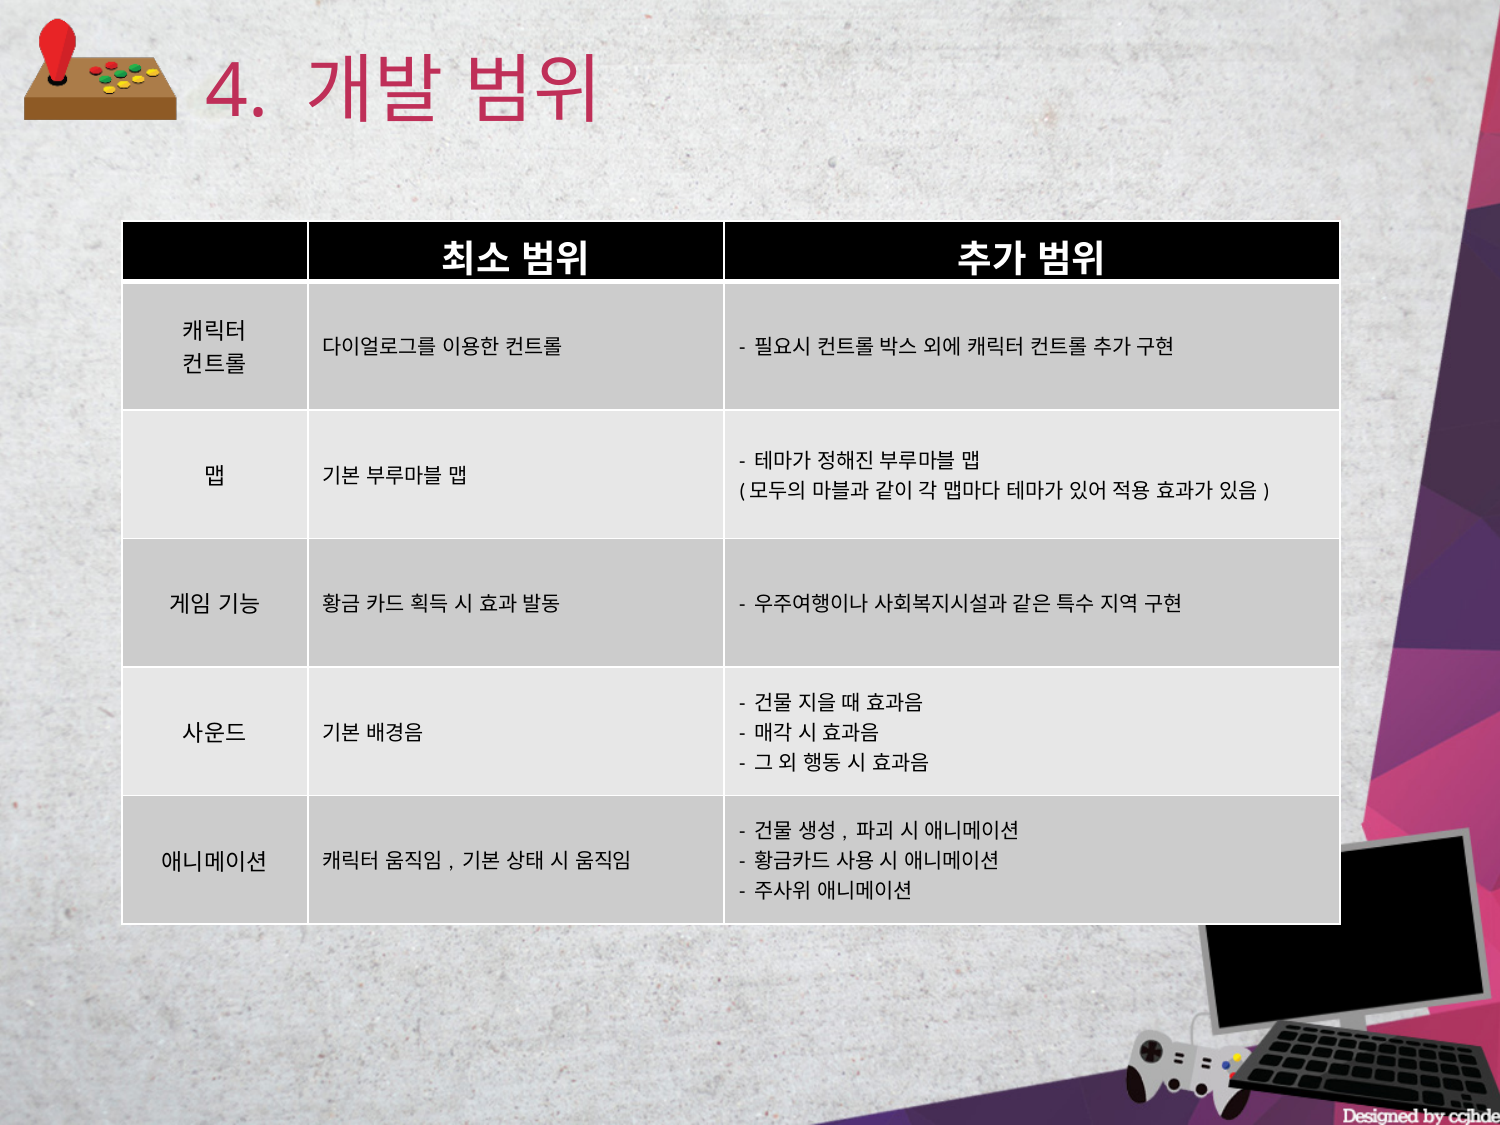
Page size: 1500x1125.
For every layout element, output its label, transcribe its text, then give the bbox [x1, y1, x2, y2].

table_cell 기본 배경음 [309, 668, 723, 795]
table_cell - 필요시 컨트롤 박스 외에 캐릭터 컨트롤 추가 구현 [725, 284, 1339, 409]
table_cell 황금 카드 획득 시 효과 발동 [309, 539, 723, 666]
table_cell - 테마가 정해진 부루마블 맵 (모두의 마블과 같이 각 맵마다 테마가 있어 적용 효과가 있음) [725, 411, 1339, 538]
table_cell 게임 기능 [123, 539, 307, 666]
table_cell 사운드 [123, 668, 307, 795]
table_cell 애니메이션 [123, 796, 307, 923]
table_header 최소 범위 [309, 222, 723, 279]
table_cell - 건물 지을 때 효과음 - 매각 시 효과음 - 그 외 행동 시 효과음 [725, 668, 1339, 795]
table_cell 다이얼로그를 이용한 컨트롤 [309, 284, 723, 409]
table_cell 캐릭터 컨트롤 [123, 284, 307, 409]
table_cell 맵 [123, 411, 307, 538]
table_header 추가 범위 [725, 222, 1339, 279]
table_header [123, 222, 307, 279]
table_cell - 우주여행이나 사회복지시설과 같은 특수 지역 구현 [725, 539, 1339, 666]
table_cell 기본 부루마블 맵 [309, 411, 723, 538]
text_box 4. 개발 범위 [190, 33, 780, 139]
table_cell - 건물 생성, 파괴 시 애니메이션 - 황금카드 사용 시 애니메이션 - 주사위 애니메이션 [725, 796, 1339, 923]
picture [0, 0, 1500, 1125]
table_cell 캐릭터 움직임, 기본 상태 시 움직임 [309, 796, 723, 923]
